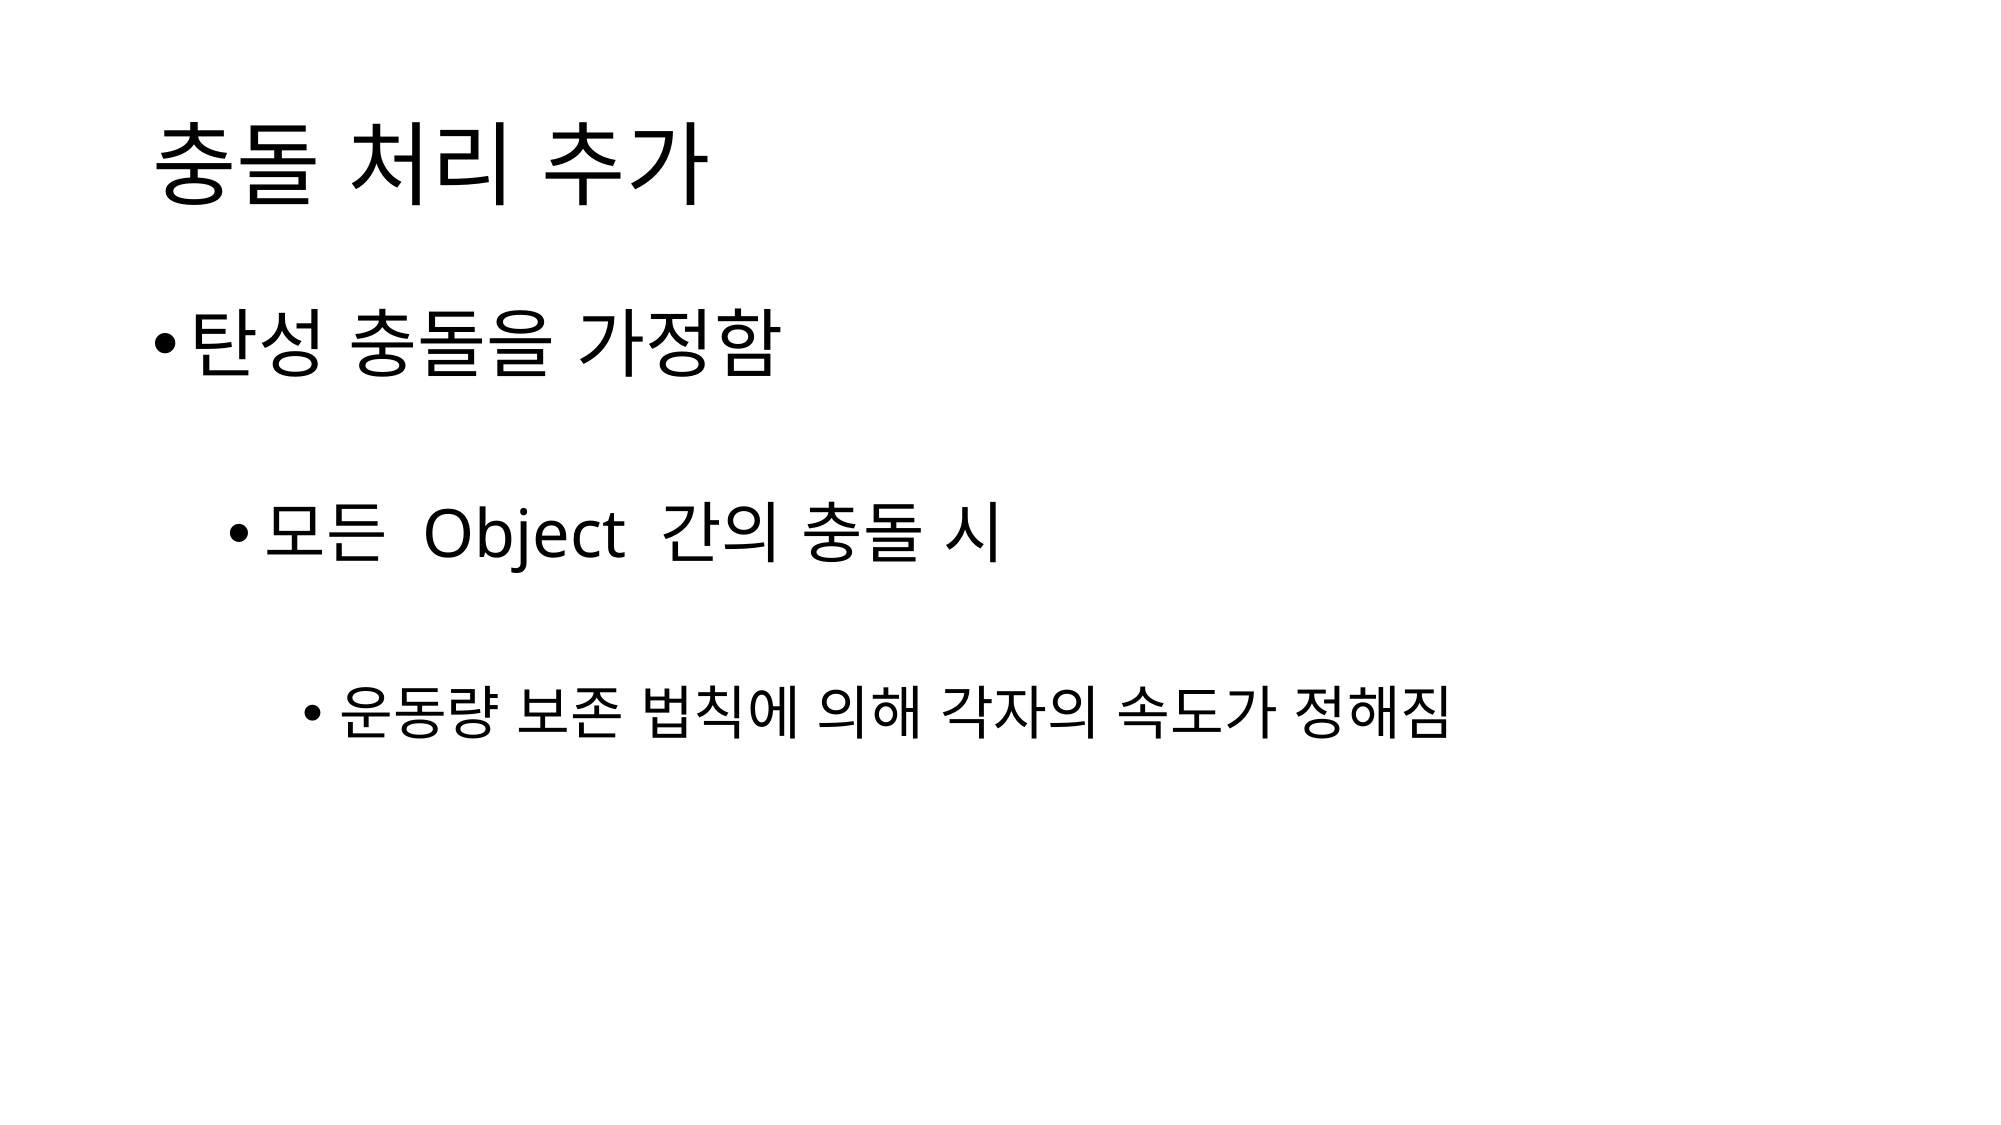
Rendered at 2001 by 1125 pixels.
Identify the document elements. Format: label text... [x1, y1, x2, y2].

title 충돌 처리 추가 [137, 59, 1863, 278]
list 탄성 충돌을 가정함 모든 Object 간의 충돌 시 운동량 보존 법칙에 의해 각자의 속도가 정해짐 [137, 299, 1863, 1014]
